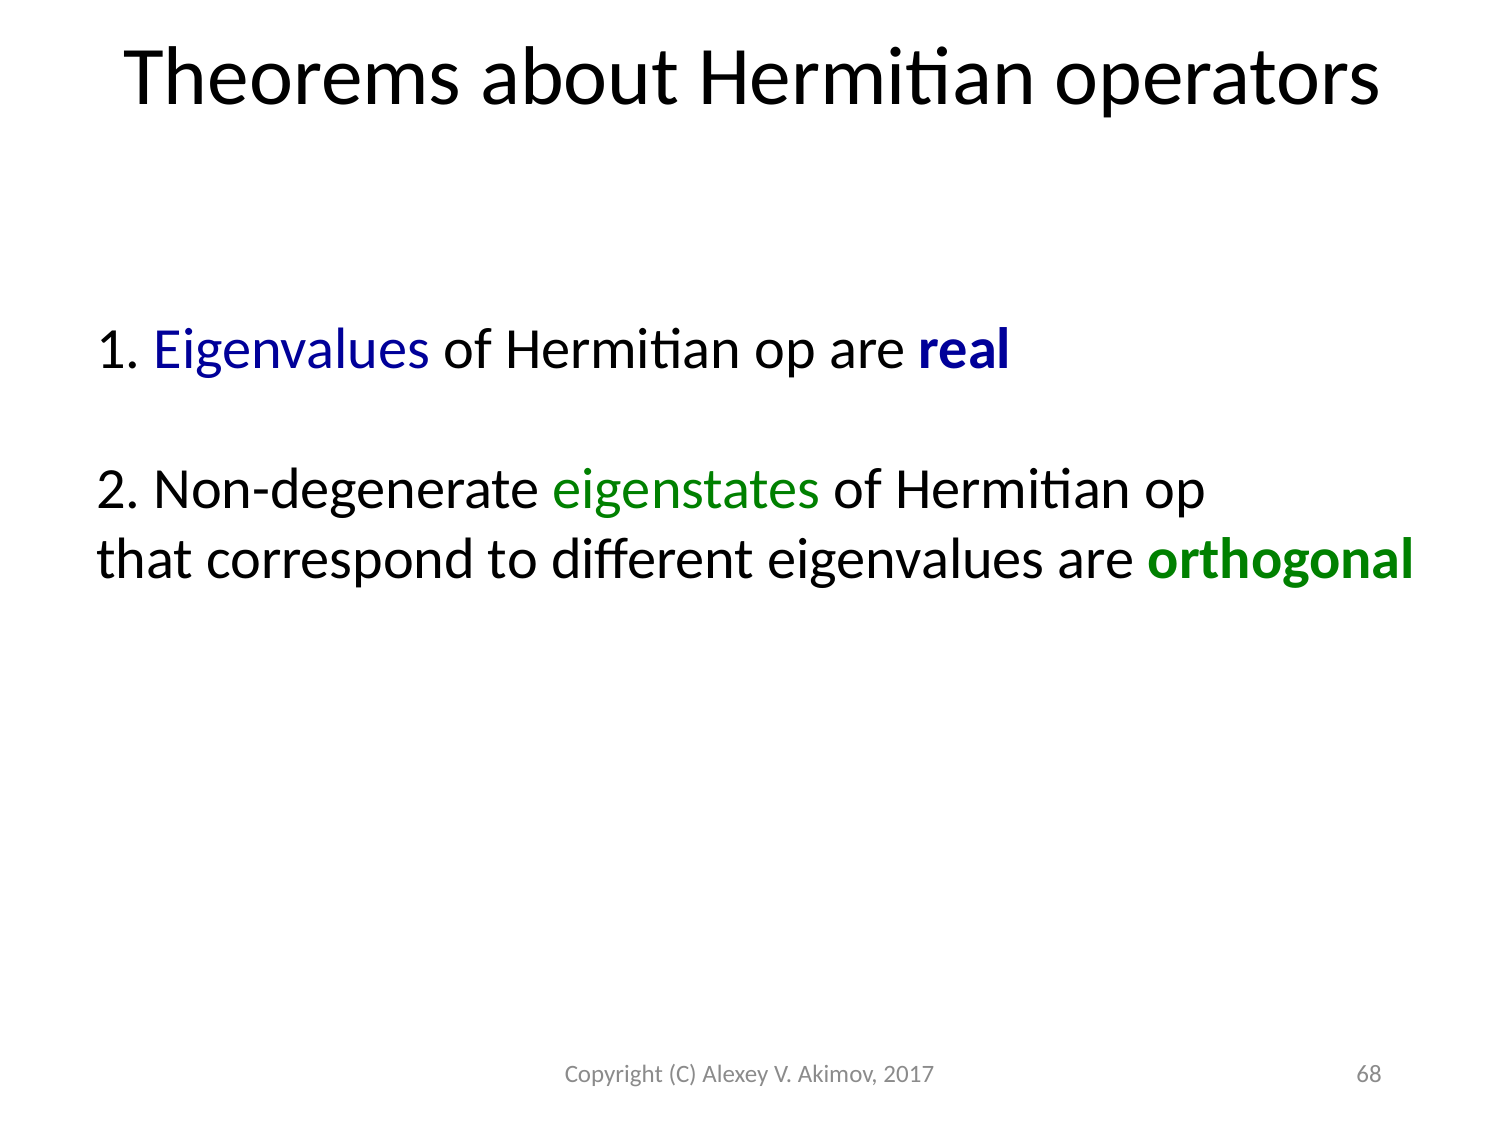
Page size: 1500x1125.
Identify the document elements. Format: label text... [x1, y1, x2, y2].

text_box Theorems about Hermitian operators [16, 14, 1490, 129]
slide_number 68 [1059, 1042, 1397, 1103]
text_box 1. Eigenvalues of Hermitian op are real 2. Non-degenerate eigenstates of Hermitian op that correspond to different eigenvalues are orthogonal [81, 302, 1430, 598]
footer Copyright (C) Alexey V. Akimov, 2017 [496, 1042, 1004, 1103]
